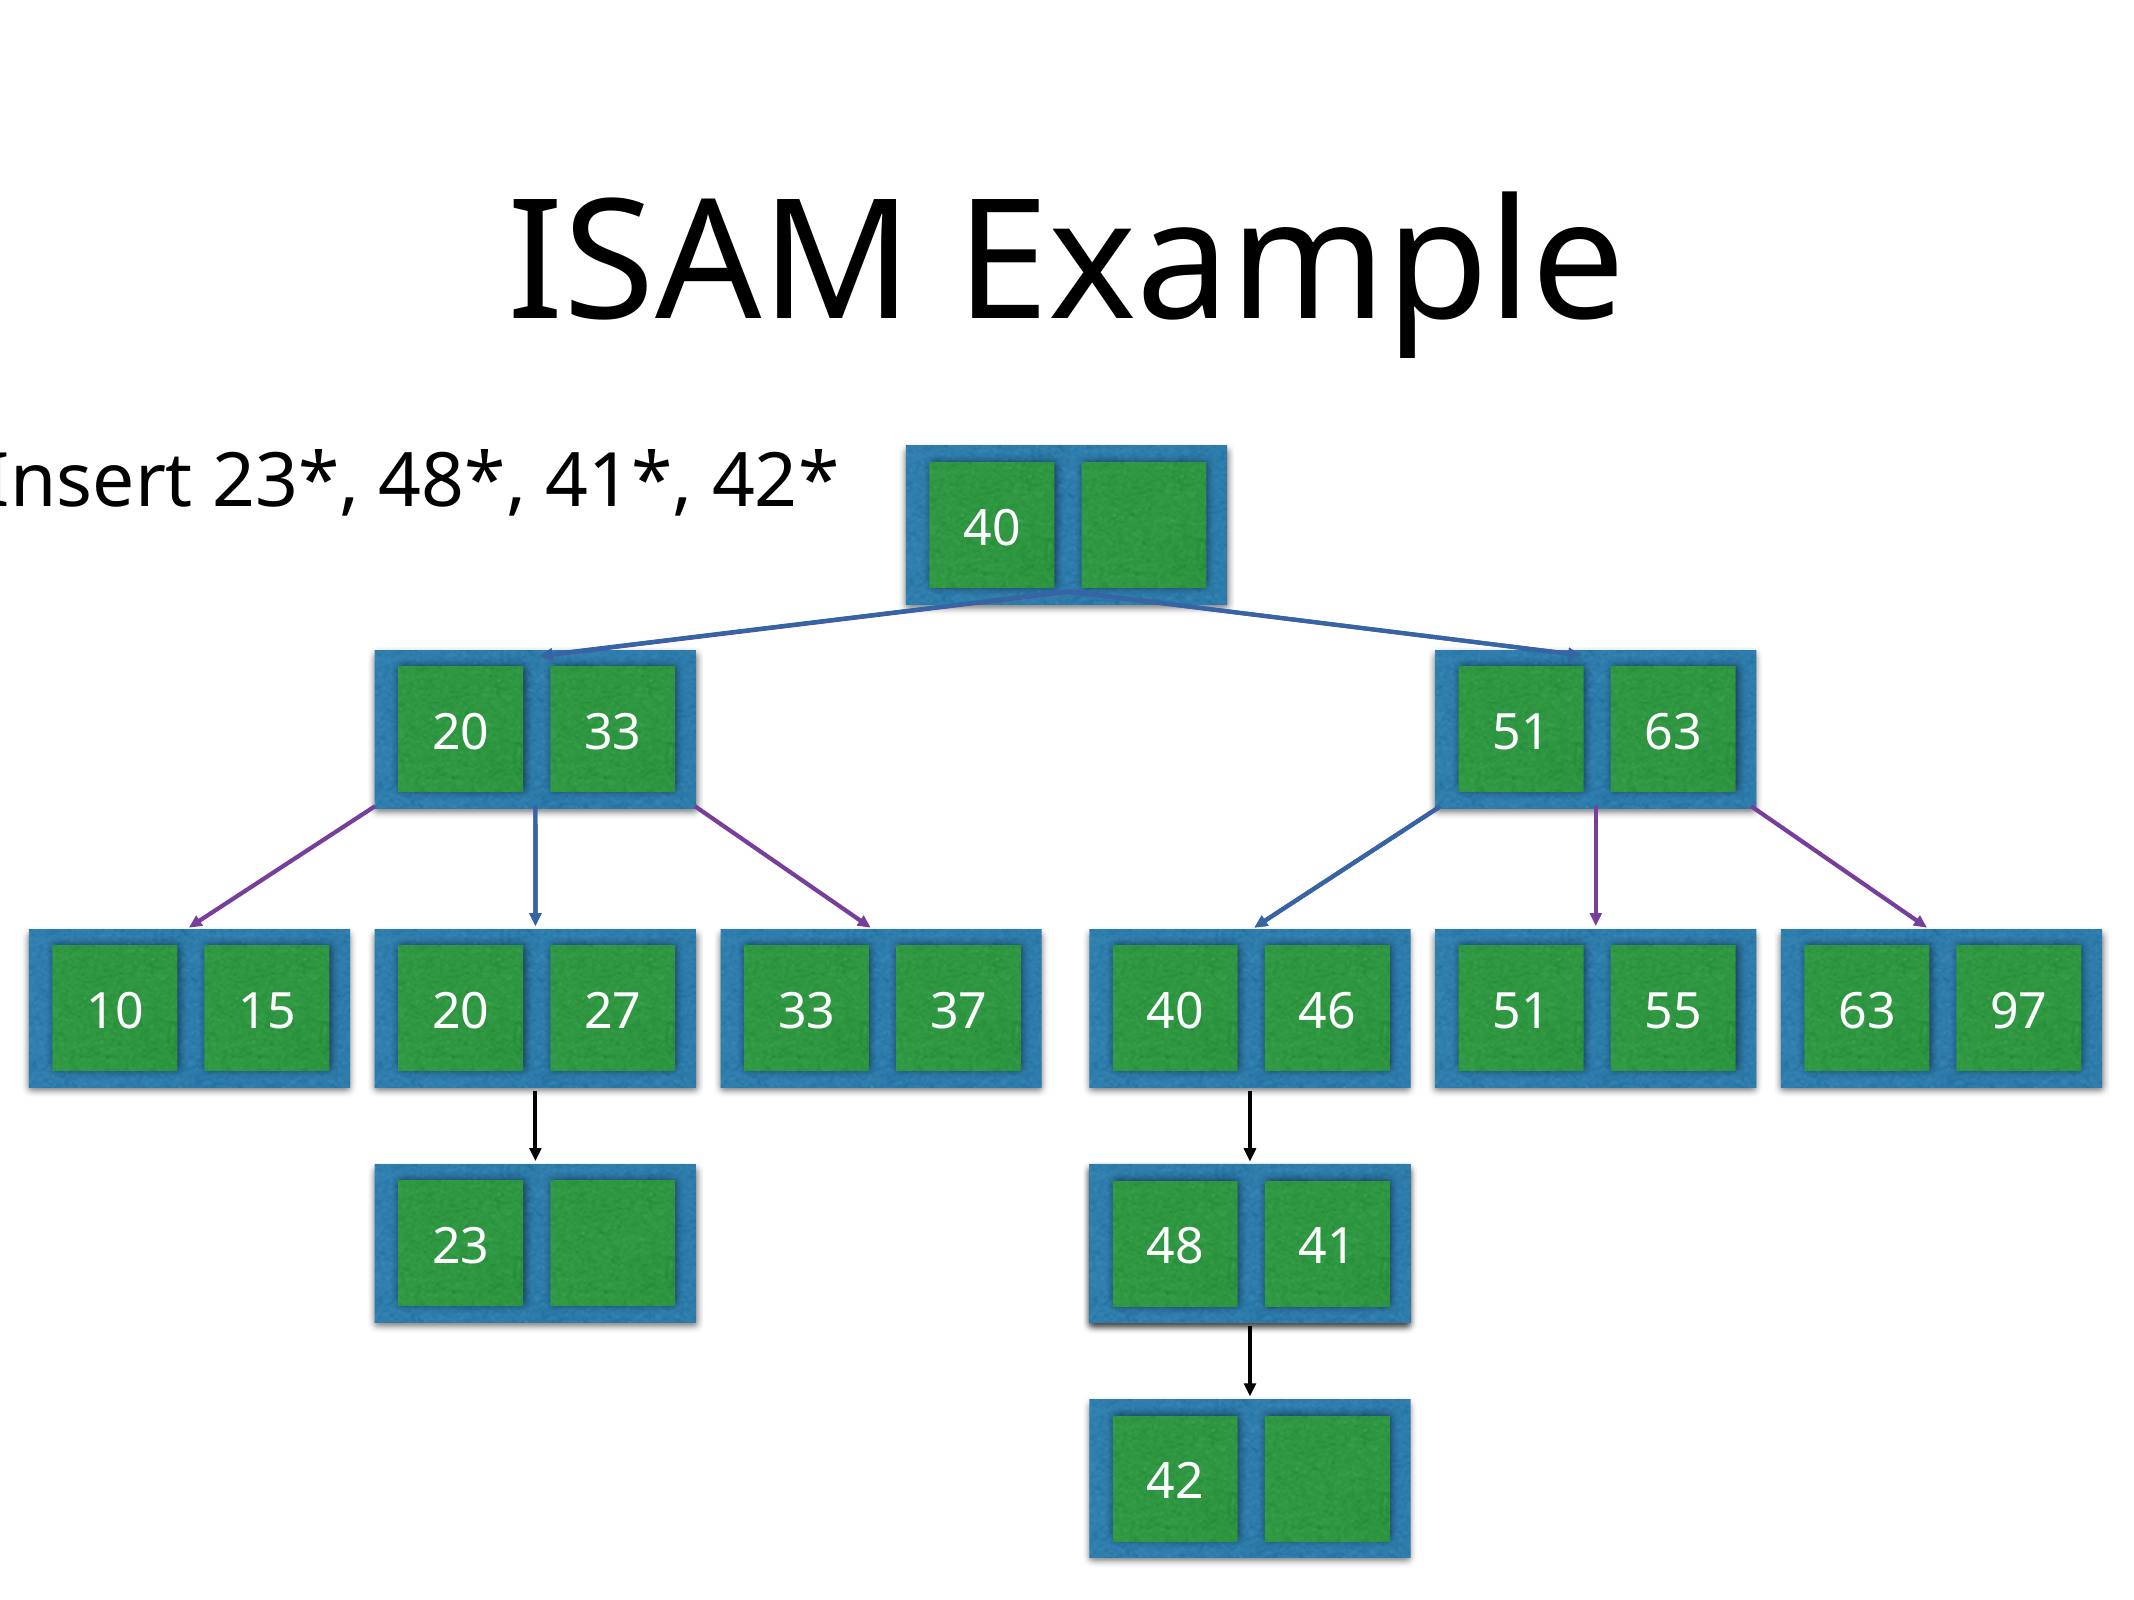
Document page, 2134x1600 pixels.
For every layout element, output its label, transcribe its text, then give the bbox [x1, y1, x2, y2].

text_box [192, 808, 371, 922]
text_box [1434, 928, 1757, 1088]
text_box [1089, 928, 1411, 1084]
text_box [1780, 928, 2103, 1088]
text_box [905, 445, 1228, 605]
text_box [1589, 815, 1602, 922]
text_box [1257, 811, 1434, 922]
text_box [374, 928, 697, 1085]
title ISAM Example [155, 74, 1978, 430]
text_box Insert 23*, 48*, 41*, 42* [0, 422, 849, 530]
text_box [701, 810, 868, 922]
text_box [1760, 812, 1924, 922]
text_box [1089, 1091, 1411, 1321]
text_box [374, 1090, 697, 1323]
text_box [1434, 649, 1757, 809]
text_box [374, 649, 697, 809]
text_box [1089, 1326, 1411, 1559]
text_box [720, 928, 1042, 1088]
text_box [529, 815, 542, 922]
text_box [28, 928, 351, 1088]
